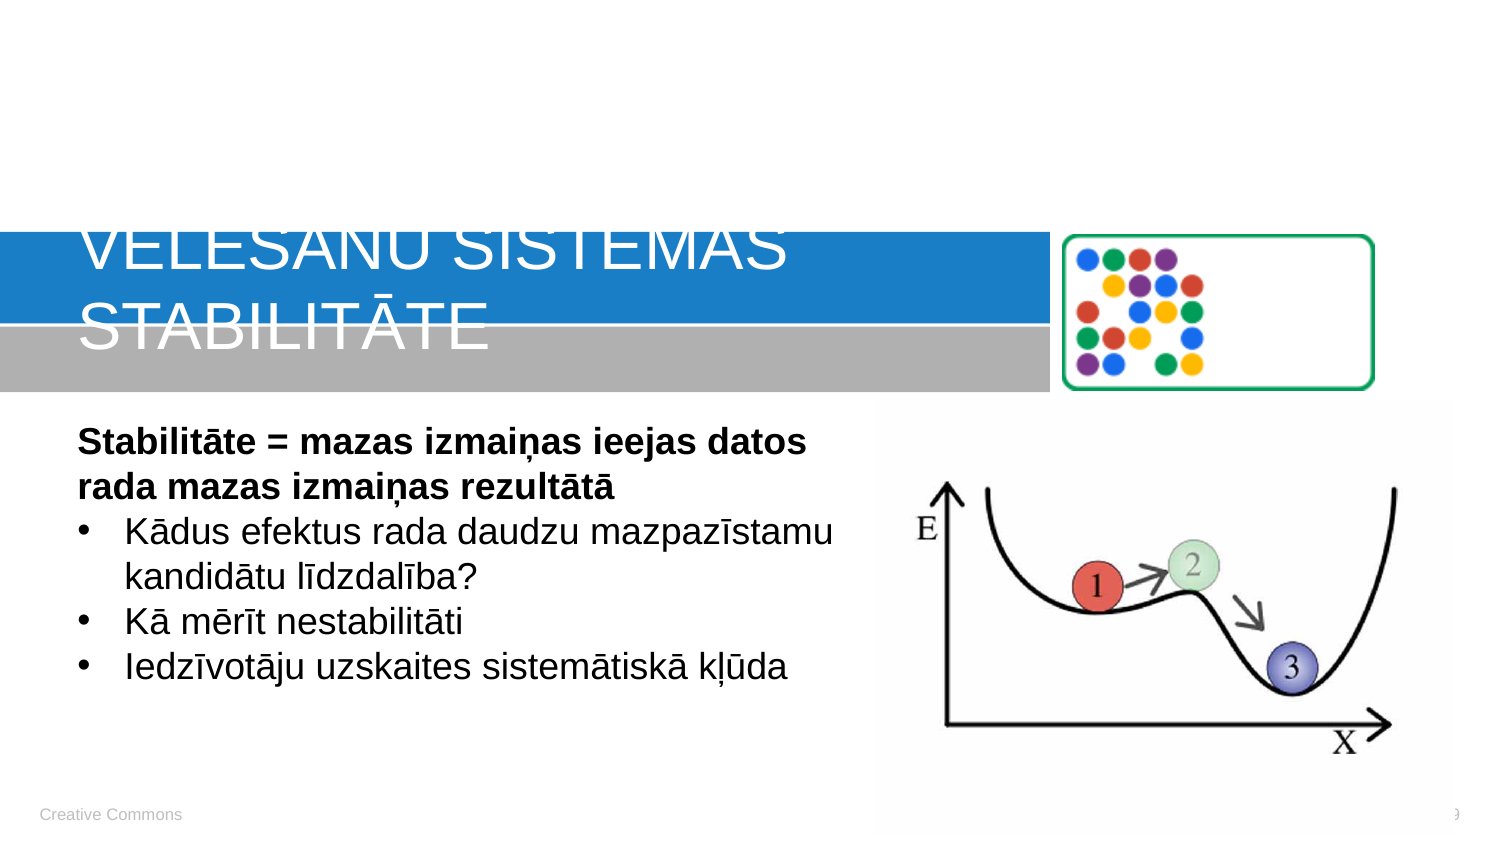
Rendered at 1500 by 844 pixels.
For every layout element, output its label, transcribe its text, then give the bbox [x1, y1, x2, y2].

picture [1062, 234, 1375, 391]
title Vēlēšanu sistēmas stabilitāte [62, 243, 1038, 322]
list Stabilitāte = mazas izmaiņas ieejas datos rada mazas izmaiņas rezultātā Kādus efektus rada daudzu mazpazīstamu kandidātu līdzdalība? Kā mērīt nestabilitāti Iedzīvotāju uzskaites sistemātiskā kļūda [62, 409, 850, 747]
picture [874, 399, 1455, 835]
